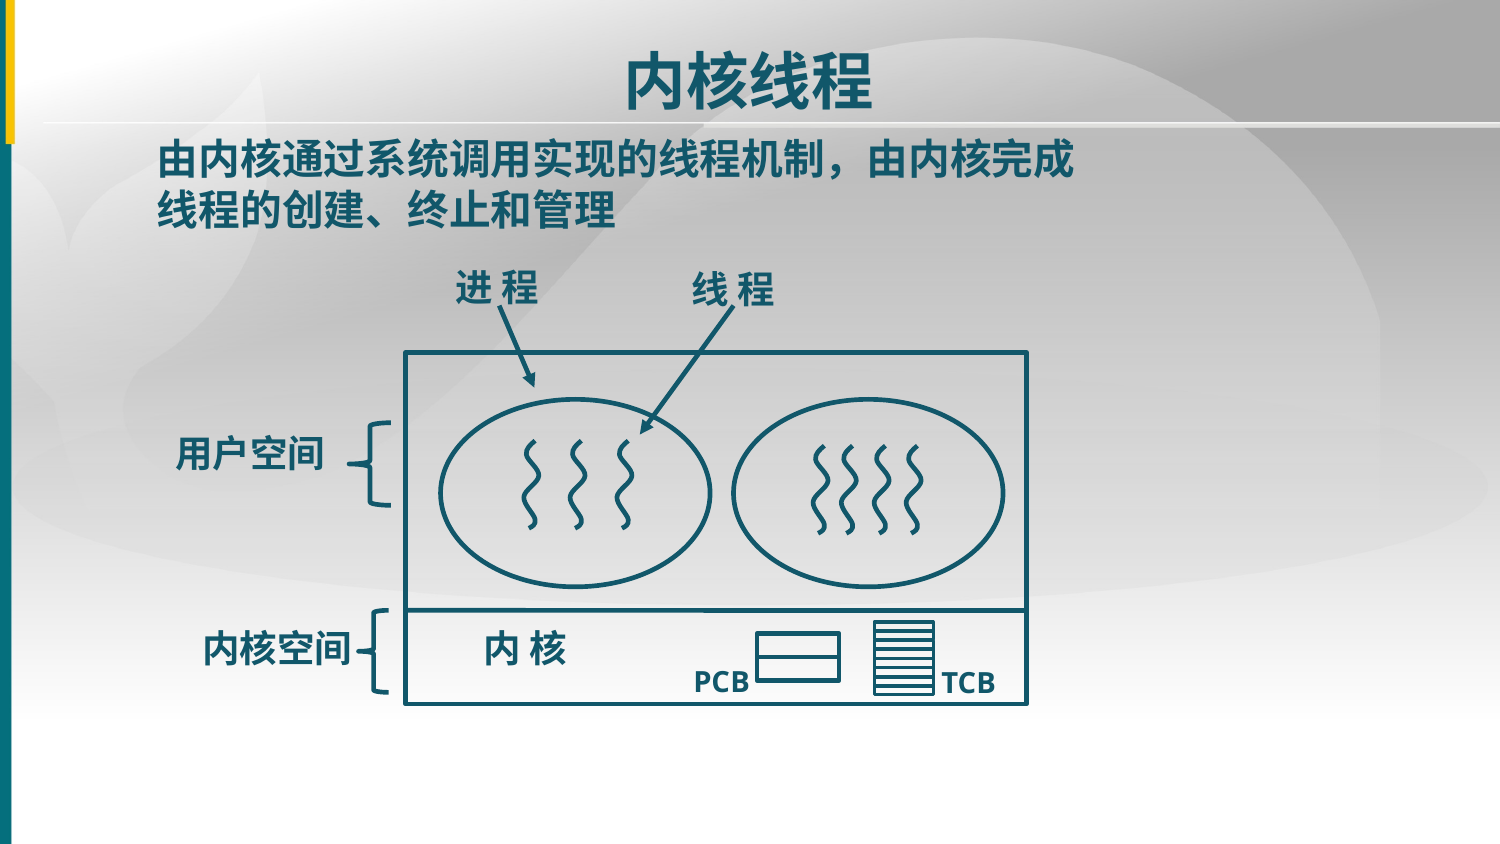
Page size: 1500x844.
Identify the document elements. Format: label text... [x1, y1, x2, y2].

text_box 由内核通过系统调用实现的线程机制，由内核完成线程的创建、终止和管理 [142, 125, 1114, 244]
picture [0, 0, 1500, 844]
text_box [159, 256, 1027, 708]
text_box 内核线程 [438, 28, 1060, 125]
